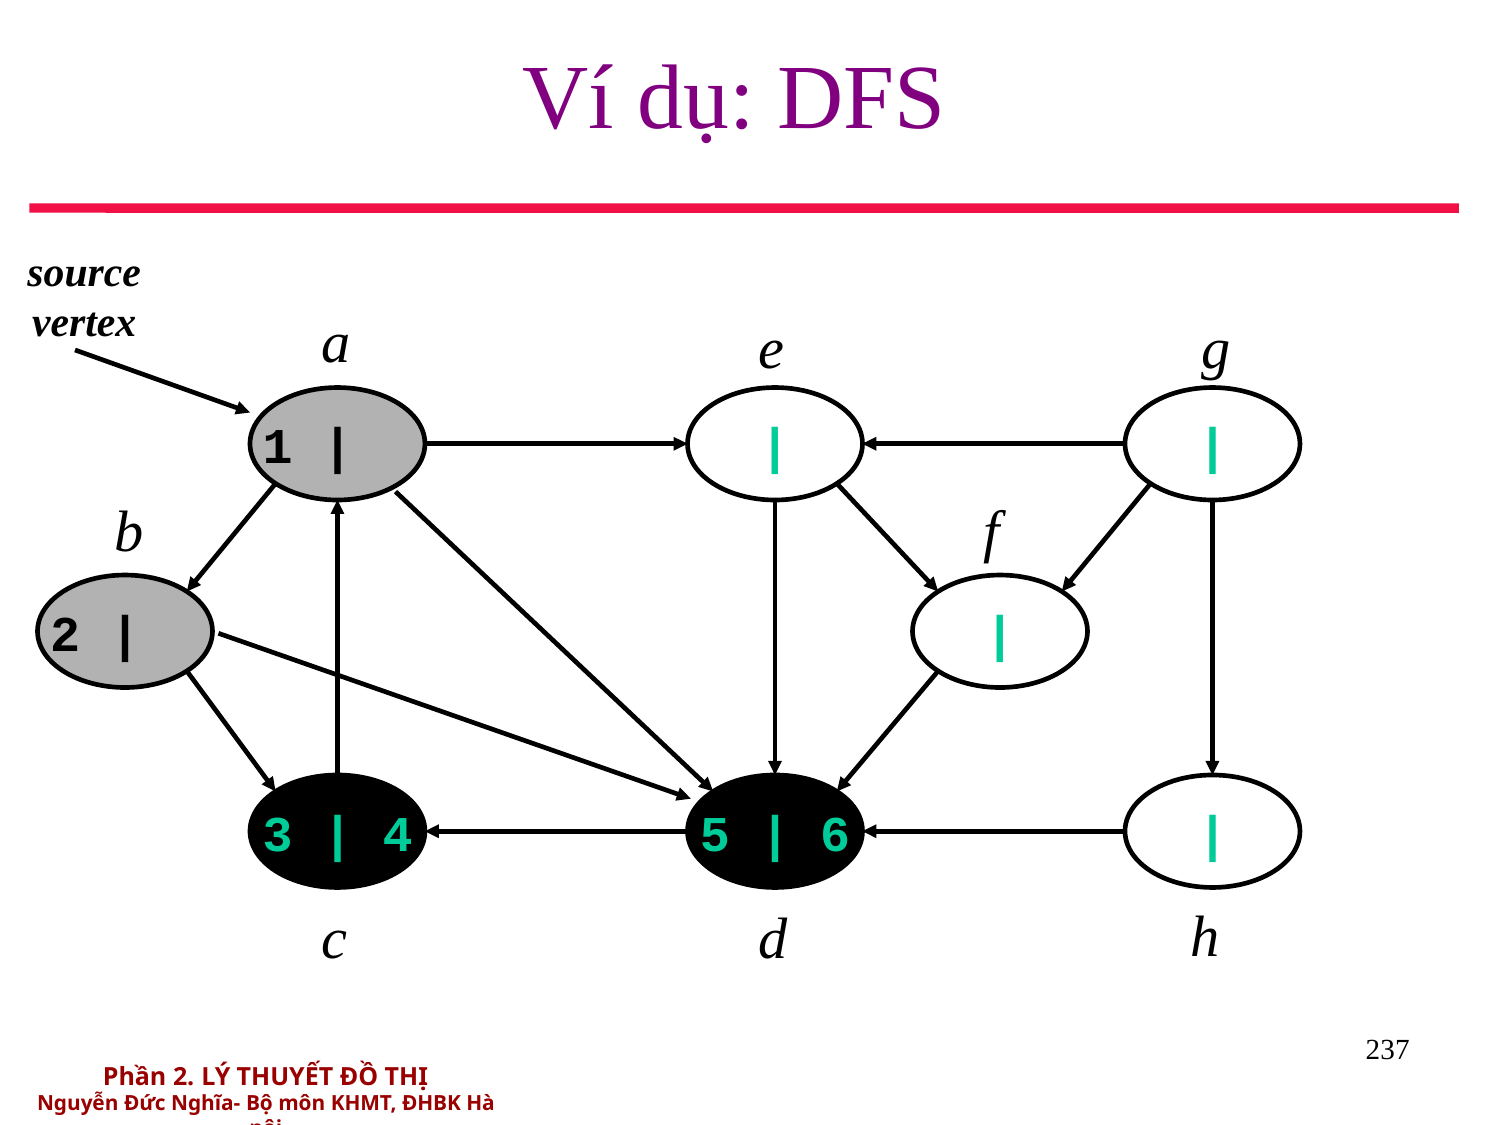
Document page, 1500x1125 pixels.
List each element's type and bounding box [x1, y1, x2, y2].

footer [17, 1052, 515, 1114]
text_box [1125, 774, 1300, 888]
text_box [37, 485, 276, 688]
text_box [307, 296, 367, 382]
title [29, 0, 1463, 185]
text_box [100, 485, 160, 571]
text_box [836, 485, 1151, 688]
text_box [968, 485, 1028, 571]
text_box [249, 387, 425, 501]
text_box [1175, 890, 1235, 976]
slide_number [1074, 1022, 1425, 1102]
text_box [1125, 302, 1300, 500]
text_box [307, 893, 367, 978]
text_box [186, 491, 939, 888]
text_box [687, 302, 863, 500]
text_box [12, 237, 250, 415]
text_box [744, 893, 804, 978]
